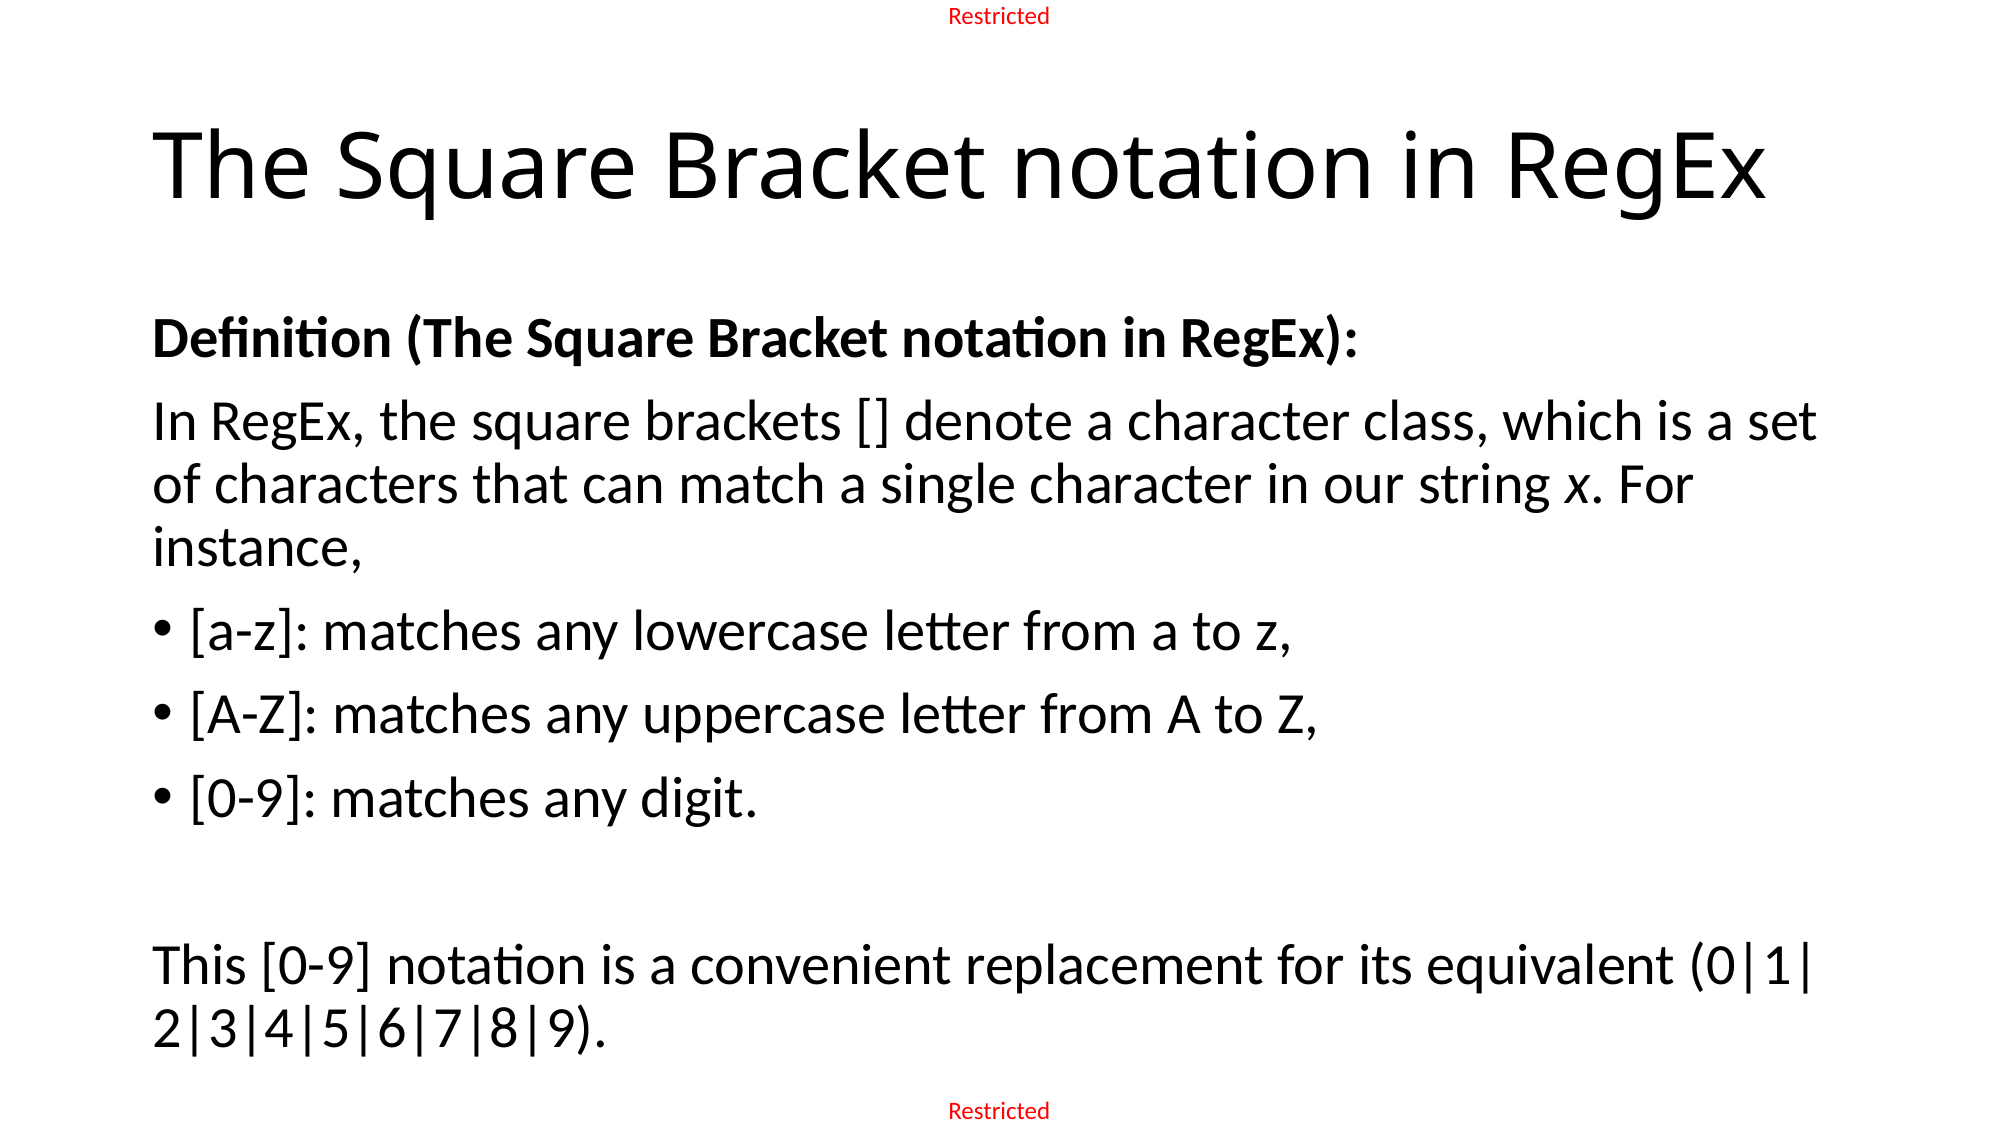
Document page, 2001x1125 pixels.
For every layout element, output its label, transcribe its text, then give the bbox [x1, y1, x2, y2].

list Definition (The Square Bracket notation in RegEx): In RegEx, the square brackets [] denote a character class, which is a set of characters that can match a single character in our string x. For instance, [a-z]: matches any lowercase letter from a to z, [A-Z]: matches any uppercase letter from A to Z, [0-9]: matches any digit. This [0-9] notation is a convenient replacement for its equivalent (0|1|2|3|4|5|6|7|8|9). [137, 299, 1863, 1125]
title The Square Bracket notation in RegEx [137, 59, 1863, 278]
